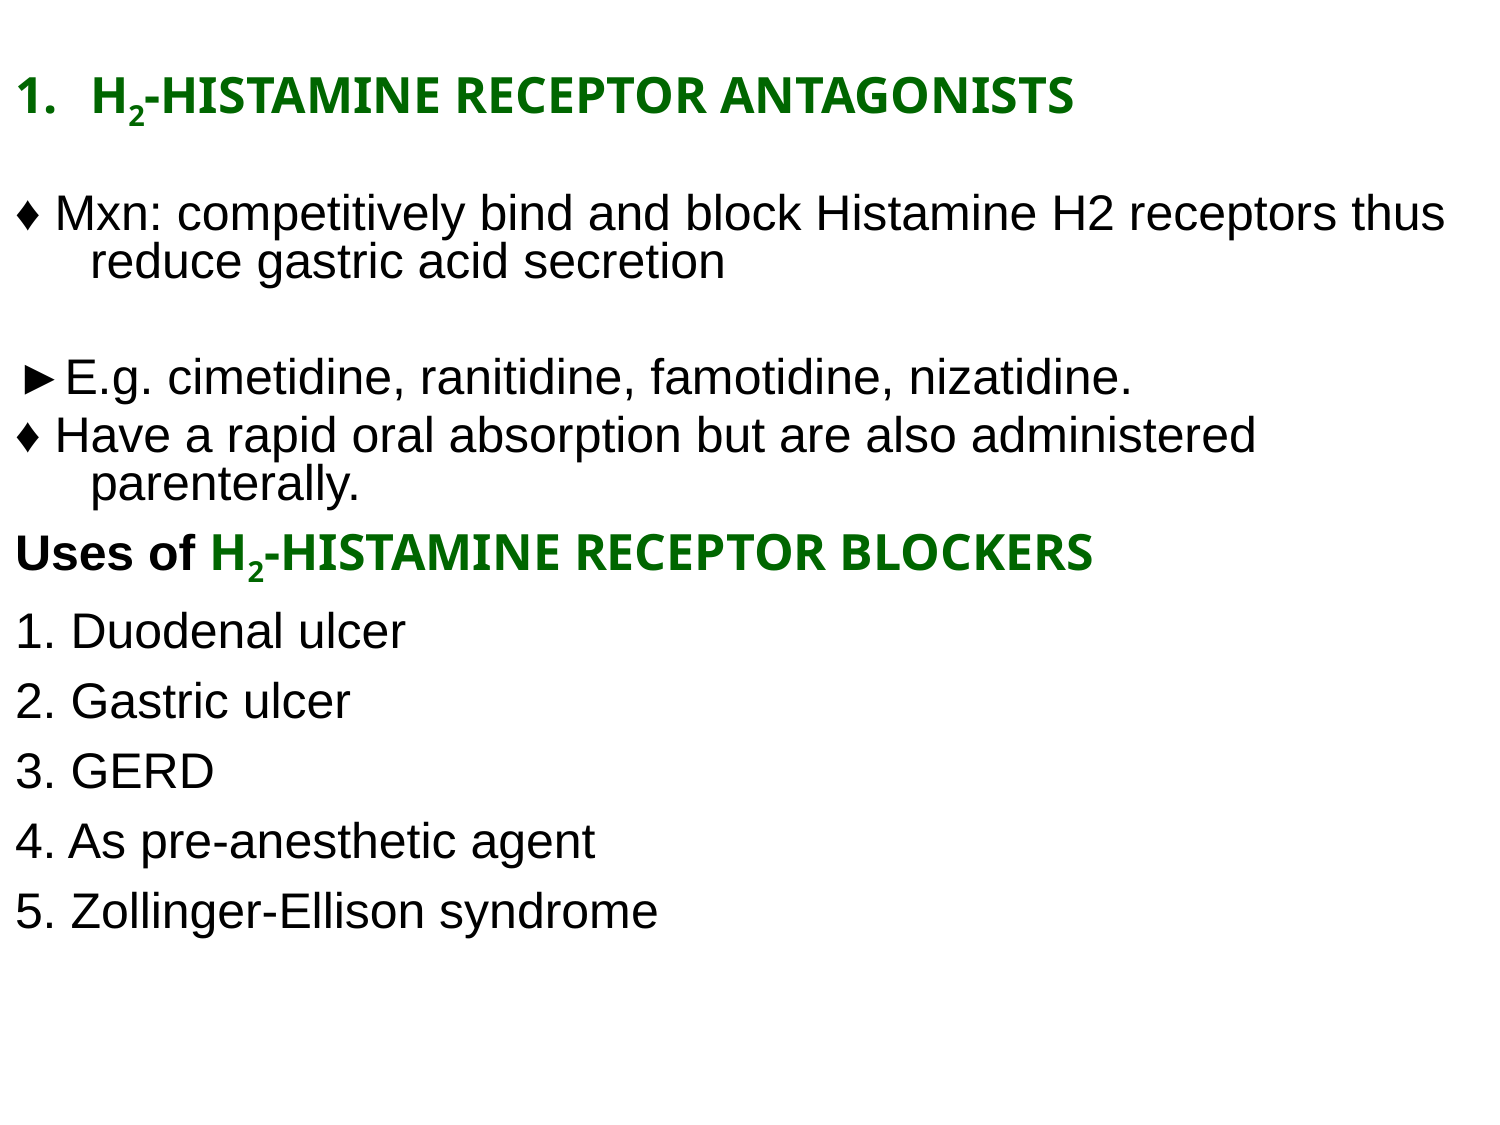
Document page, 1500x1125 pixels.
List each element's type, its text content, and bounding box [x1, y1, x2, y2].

list H2-HISTAMINE RECEPTOR ANTAGONISTS ♦ Mxn: competitively bind and block Histamine H2 receptors thus reduce gastric acid secretion ►E.g. cimetidine, ranitidine, famotidine, nizatidine. ♦ Have a rapid oral absorption but are also administered parenterally. Uses of H2-HISTAMINE RECEPTOR BLOCKERS 1. Duodenal ulcer 2. Gastric ulcer 3. GERD 4. As pre-anesthetic agent 5. Zollinger-Ellison syndrome [0, 62, 1500, 1083]
